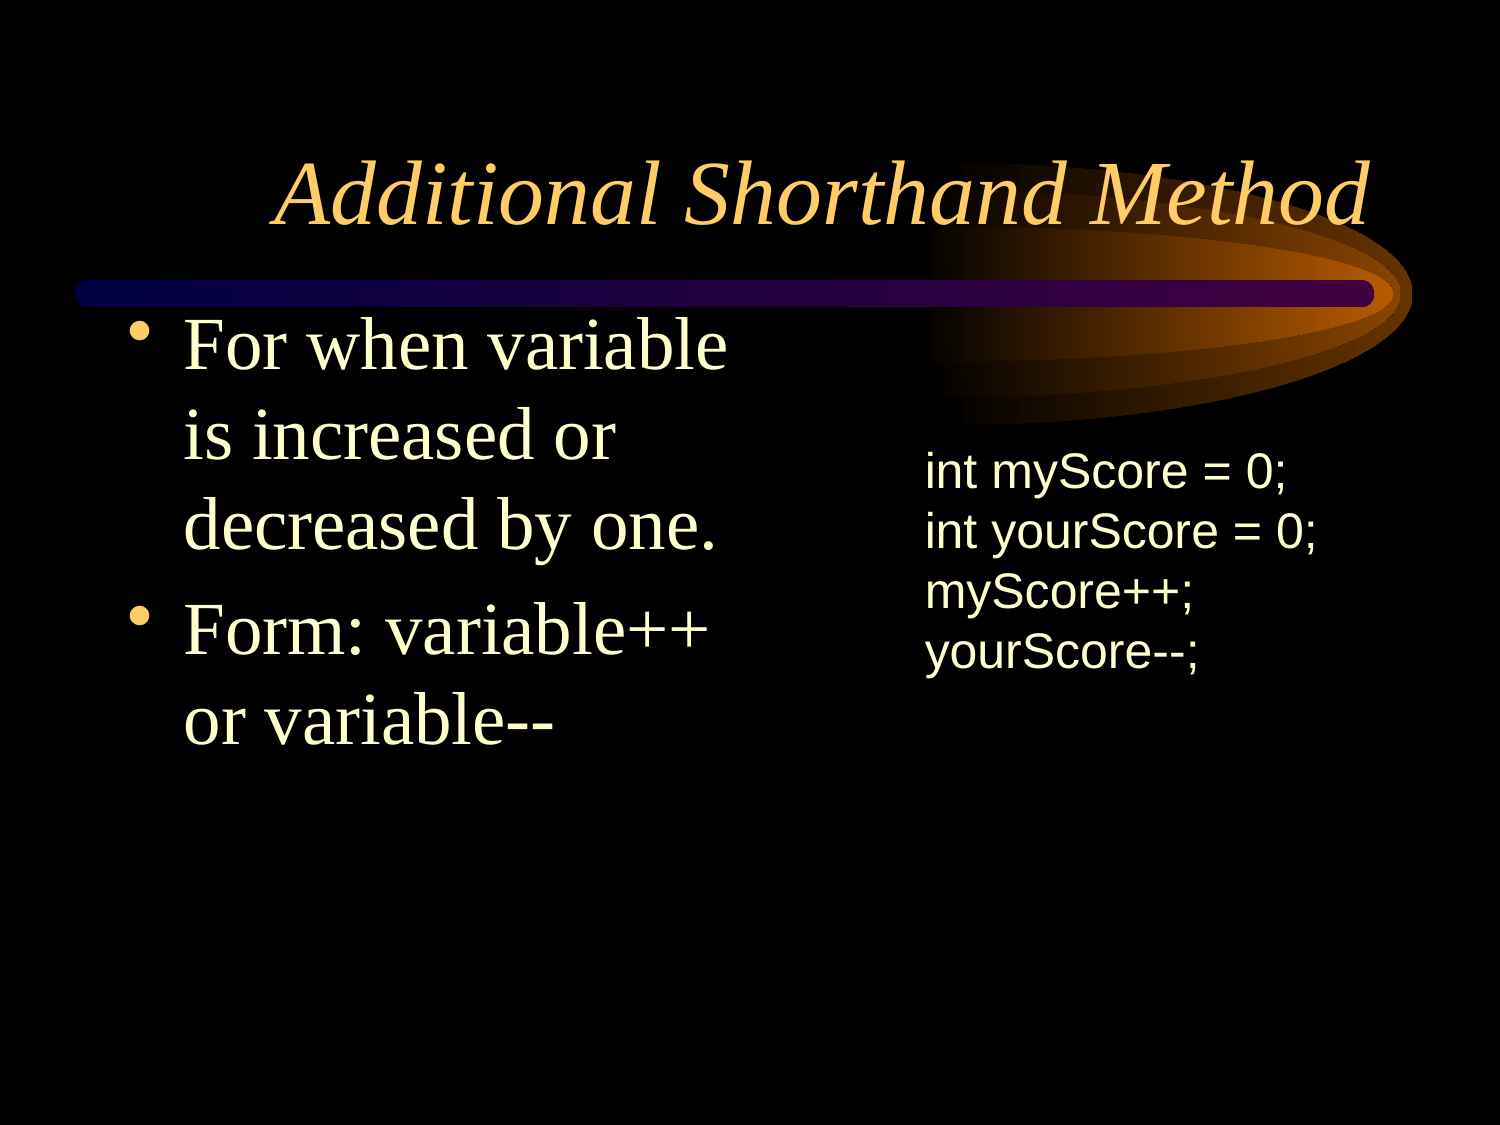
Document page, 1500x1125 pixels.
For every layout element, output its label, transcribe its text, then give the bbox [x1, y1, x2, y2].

title Additional Shorthand Method [112, 62, 1388, 250]
list For when variable is increased or decreased by one. Form: variable++ or variable-- [112, 287, 775, 963]
text_box int myScore = 0; int yourScore = 0; myScore++; yourScore--; [909, 431, 1334, 747]
